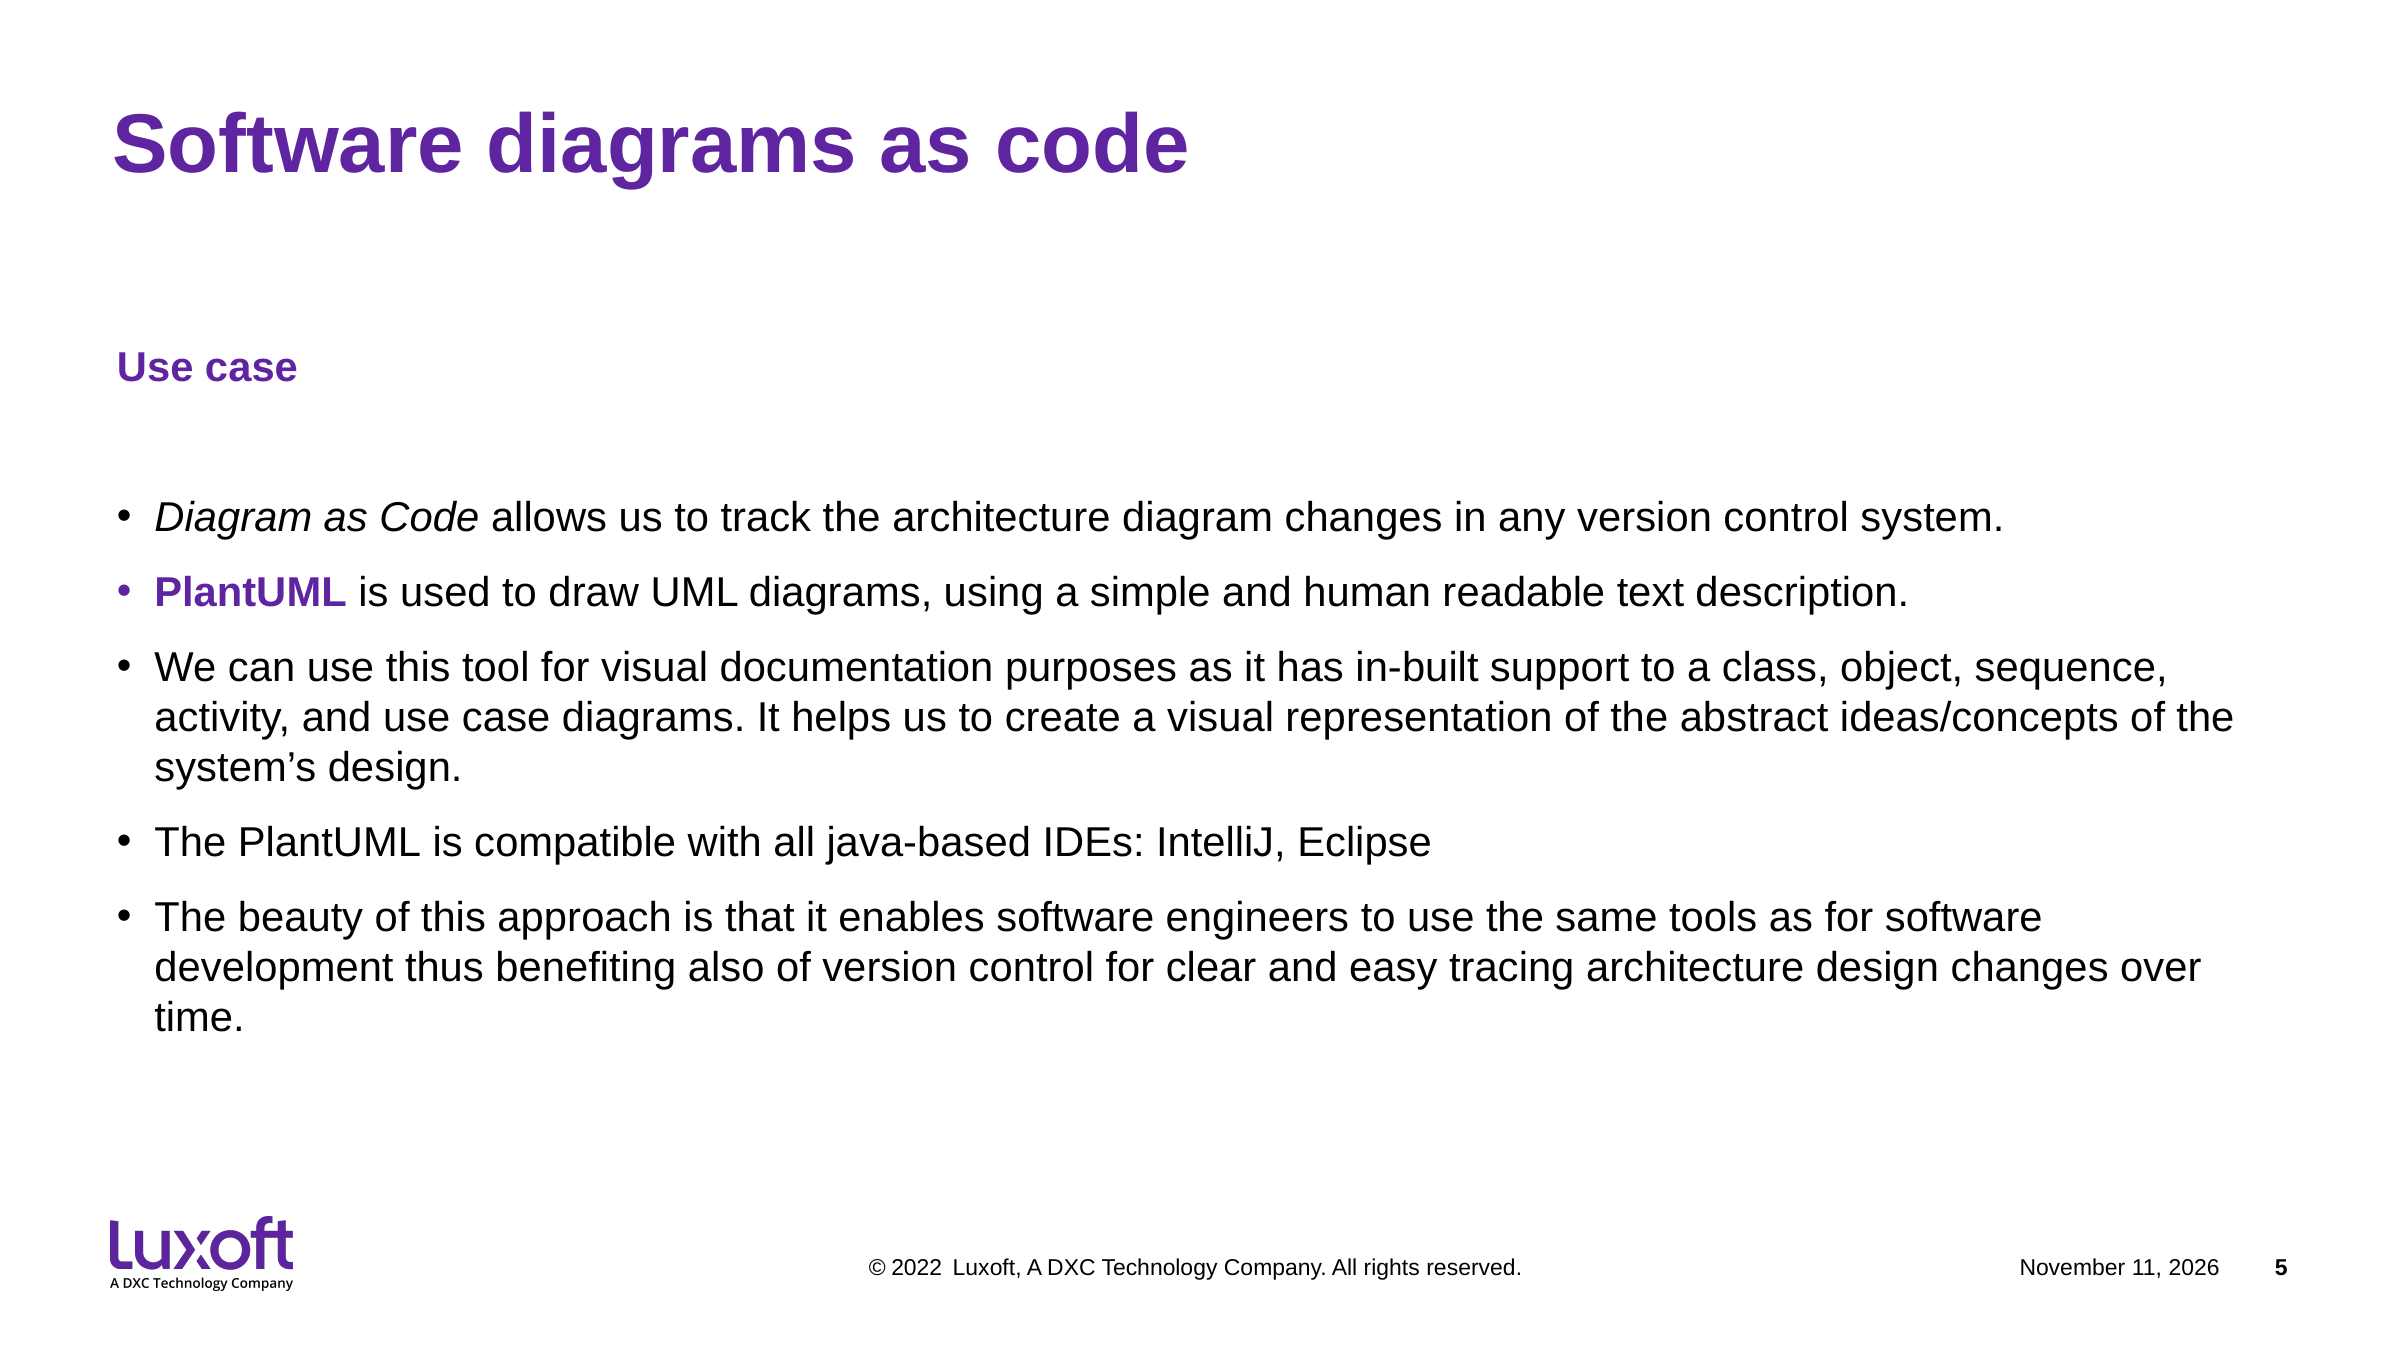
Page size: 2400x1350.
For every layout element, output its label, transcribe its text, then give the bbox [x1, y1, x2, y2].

text_box Software diagrams as code [112, 104, 1862, 338]
text_box Use case Diagram as Code allows us to track the architecture diagram changes in any version control system. PlantUML is used to draw UML diagrams, using a simple and human readable text description. We can use this tool for visual documentation purposes as it has in-built support to a class, object, sequence, activity, and use case diagrams. It helps us to create a visual representation of the abstract ideas/concepts of the system’s design. The PlantUML is compatible with all java-based IDEs: IntelliJ, Eclipse The beauty of this approach is that it enables software engineers to use the same tools as for software development thus benefiting also of version control for clear and easy tracing architecture design changes over time. [116, 340, 2288, 1178]
picture [110, 1216, 293, 1291]
